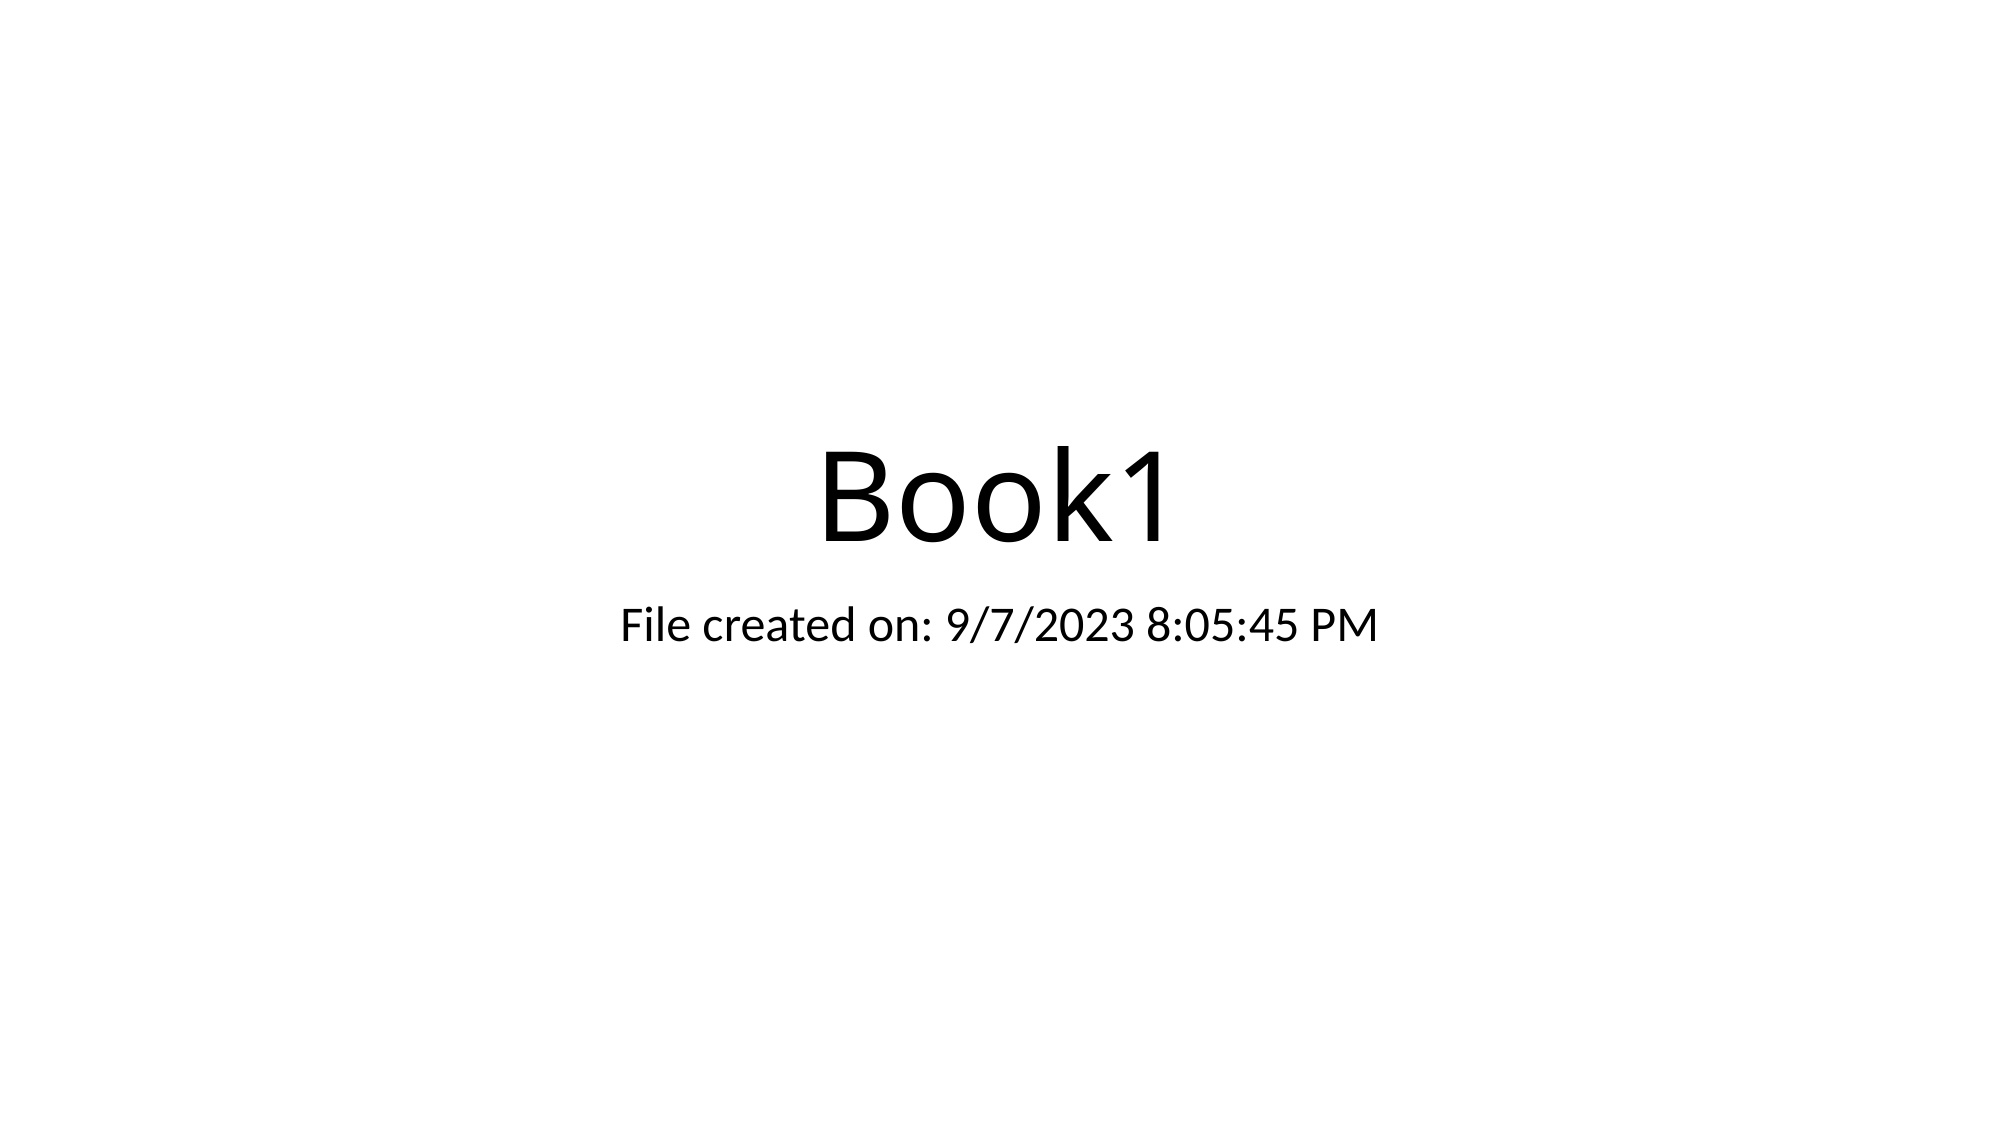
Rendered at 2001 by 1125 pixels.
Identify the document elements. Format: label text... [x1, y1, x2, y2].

subtitle File created on: 9/7/2023 8:05:45 PM [249, 590, 1750, 863]
title Book1 [249, 184, 1750, 576]
